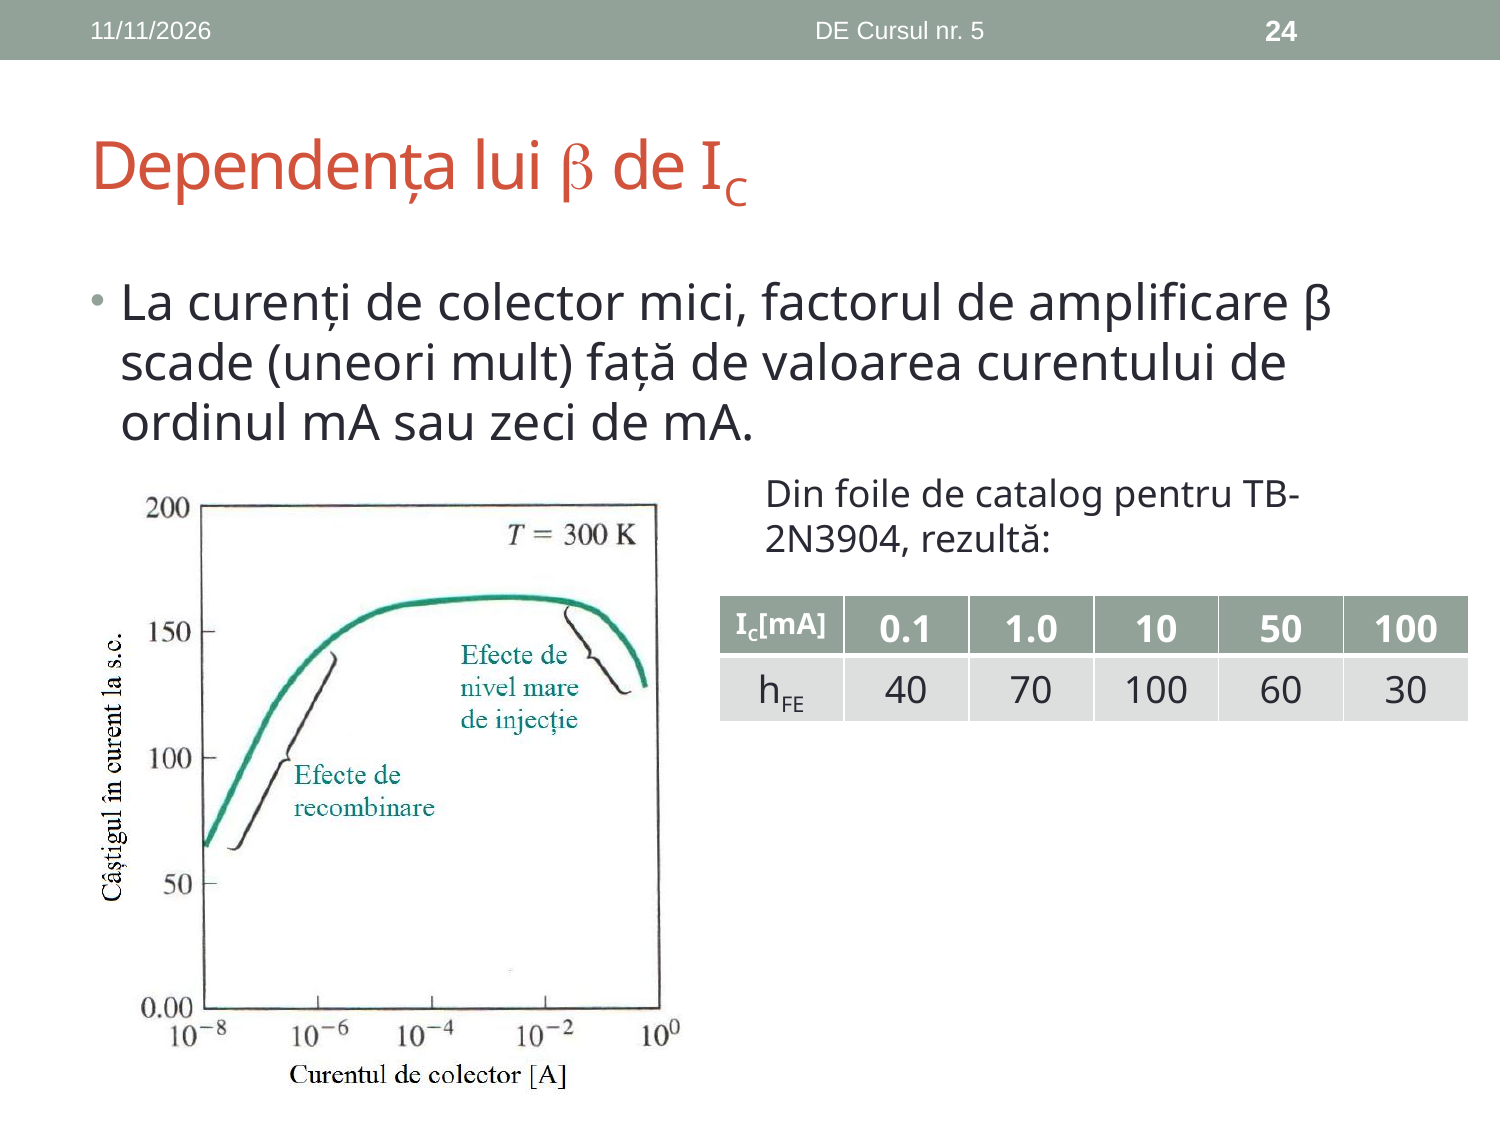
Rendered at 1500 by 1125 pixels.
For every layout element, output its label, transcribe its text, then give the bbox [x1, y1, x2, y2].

table_cell 40 [845, 658, 968, 721]
text_box Din foile de catalog pentru TB-2N3904, rezultă: [749, 462, 1438, 568]
table_header 50 [1219, 596, 1343, 653]
list La curenți de colector mici, factorul de amplificare β scade (uneori mult) față de valoarea curentului de ordinul mA sau zeci de mA. [75, 262, 1425, 1063]
table_cell 30 [1344, 658, 1468, 721]
slide_number 24 [1250, 3, 1425, 57]
table_cell 100 [1095, 658, 1218, 721]
table_header 0.1 [845, 596, 968, 653]
table_header IC[mA] [720, 596, 843, 653]
table_cell 60 [1219, 658, 1343, 721]
picture [87, 485, 688, 1101]
table_cell 70 [970, 658, 1093, 721]
footer DE Cursul nr. 5 [562, 3, 1238, 57]
table_header 100 [1344, 596, 1468, 653]
table_header 1.0 [970, 596, 1093, 653]
title Dependența lui  de IC [75, 87, 1425, 250]
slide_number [75, 3, 550, 57]
table_header 10 [1095, 596, 1218, 653]
table_cell hFE [720, 658, 843, 721]
